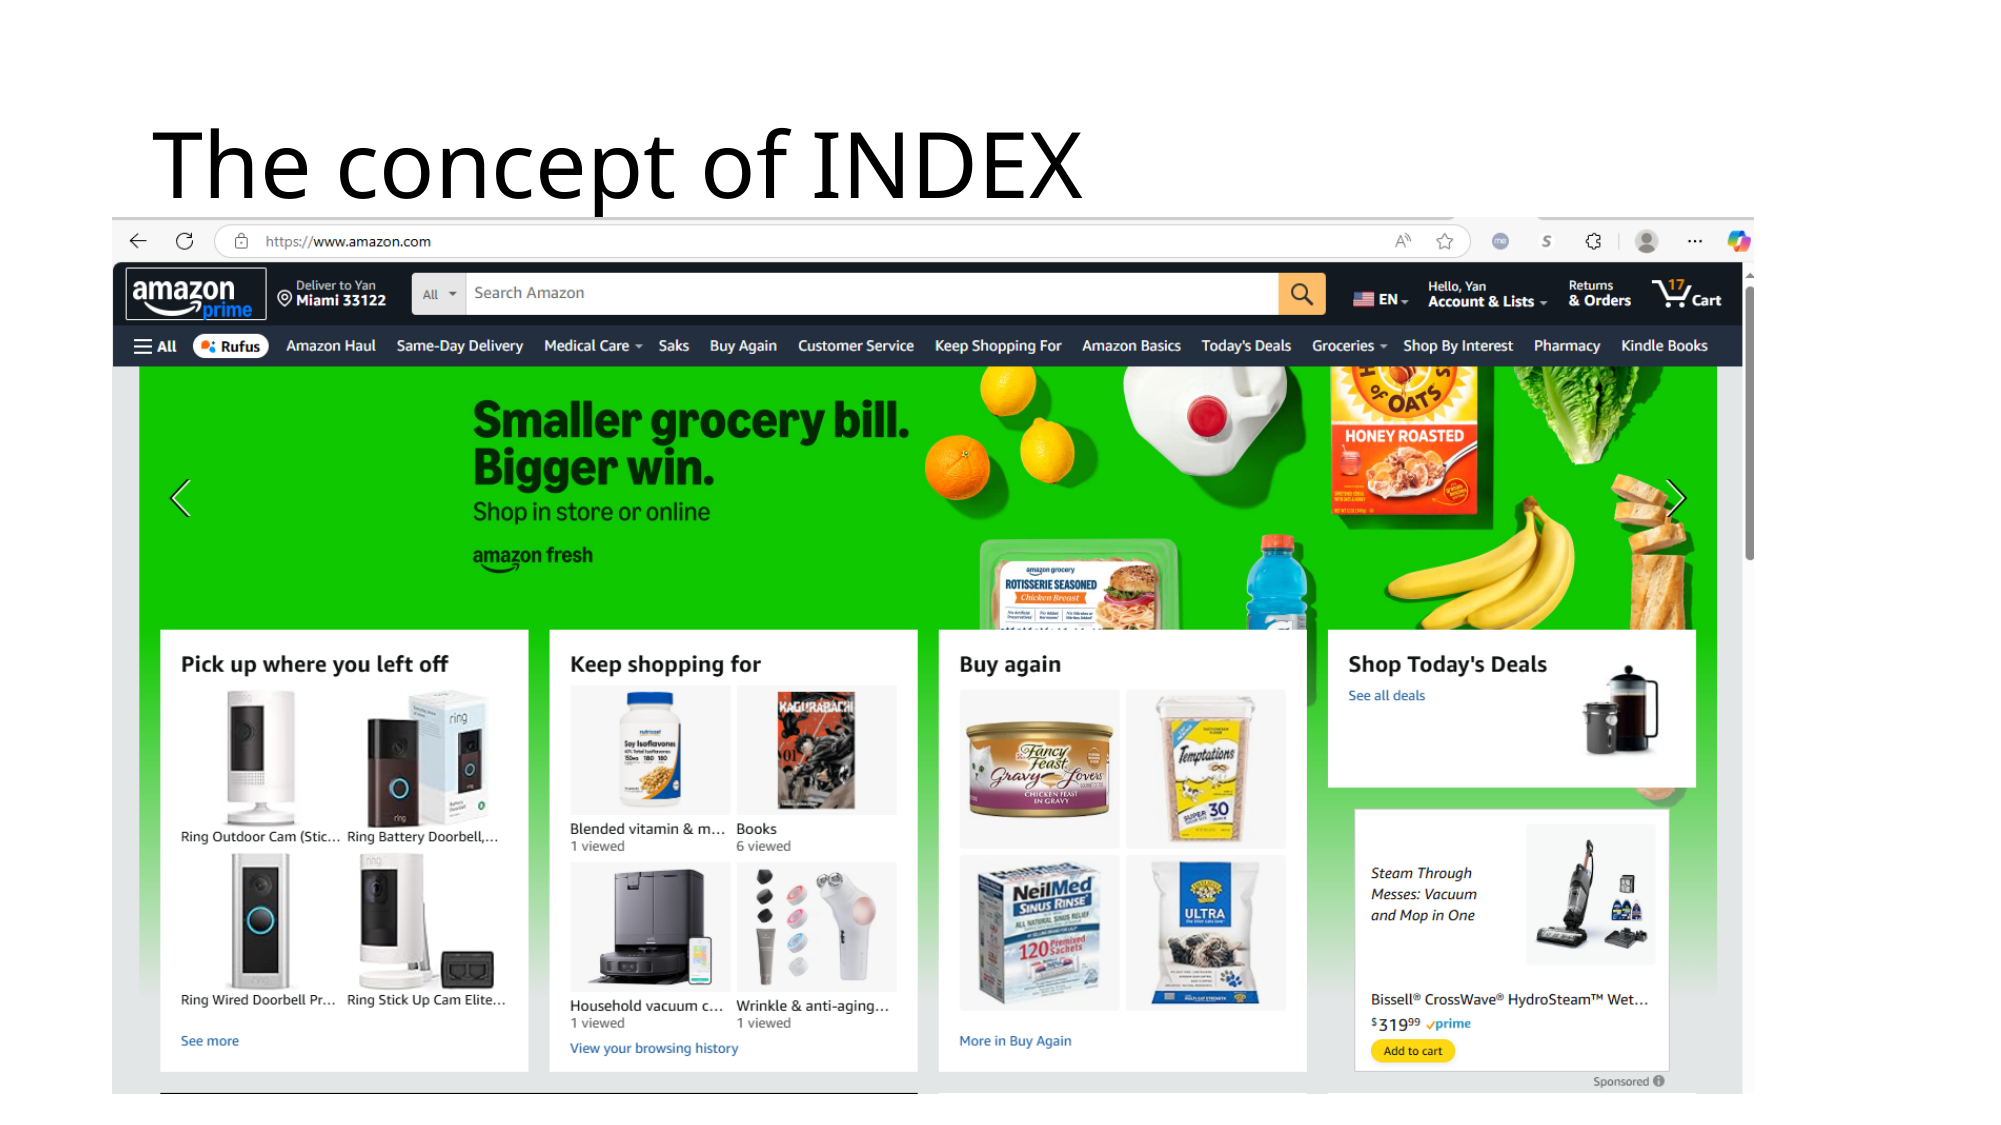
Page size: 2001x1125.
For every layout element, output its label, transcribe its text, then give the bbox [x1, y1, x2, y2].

title The concept of INDEX [137, 59, 1863, 278]
picture [111, 217, 1754, 1094]
